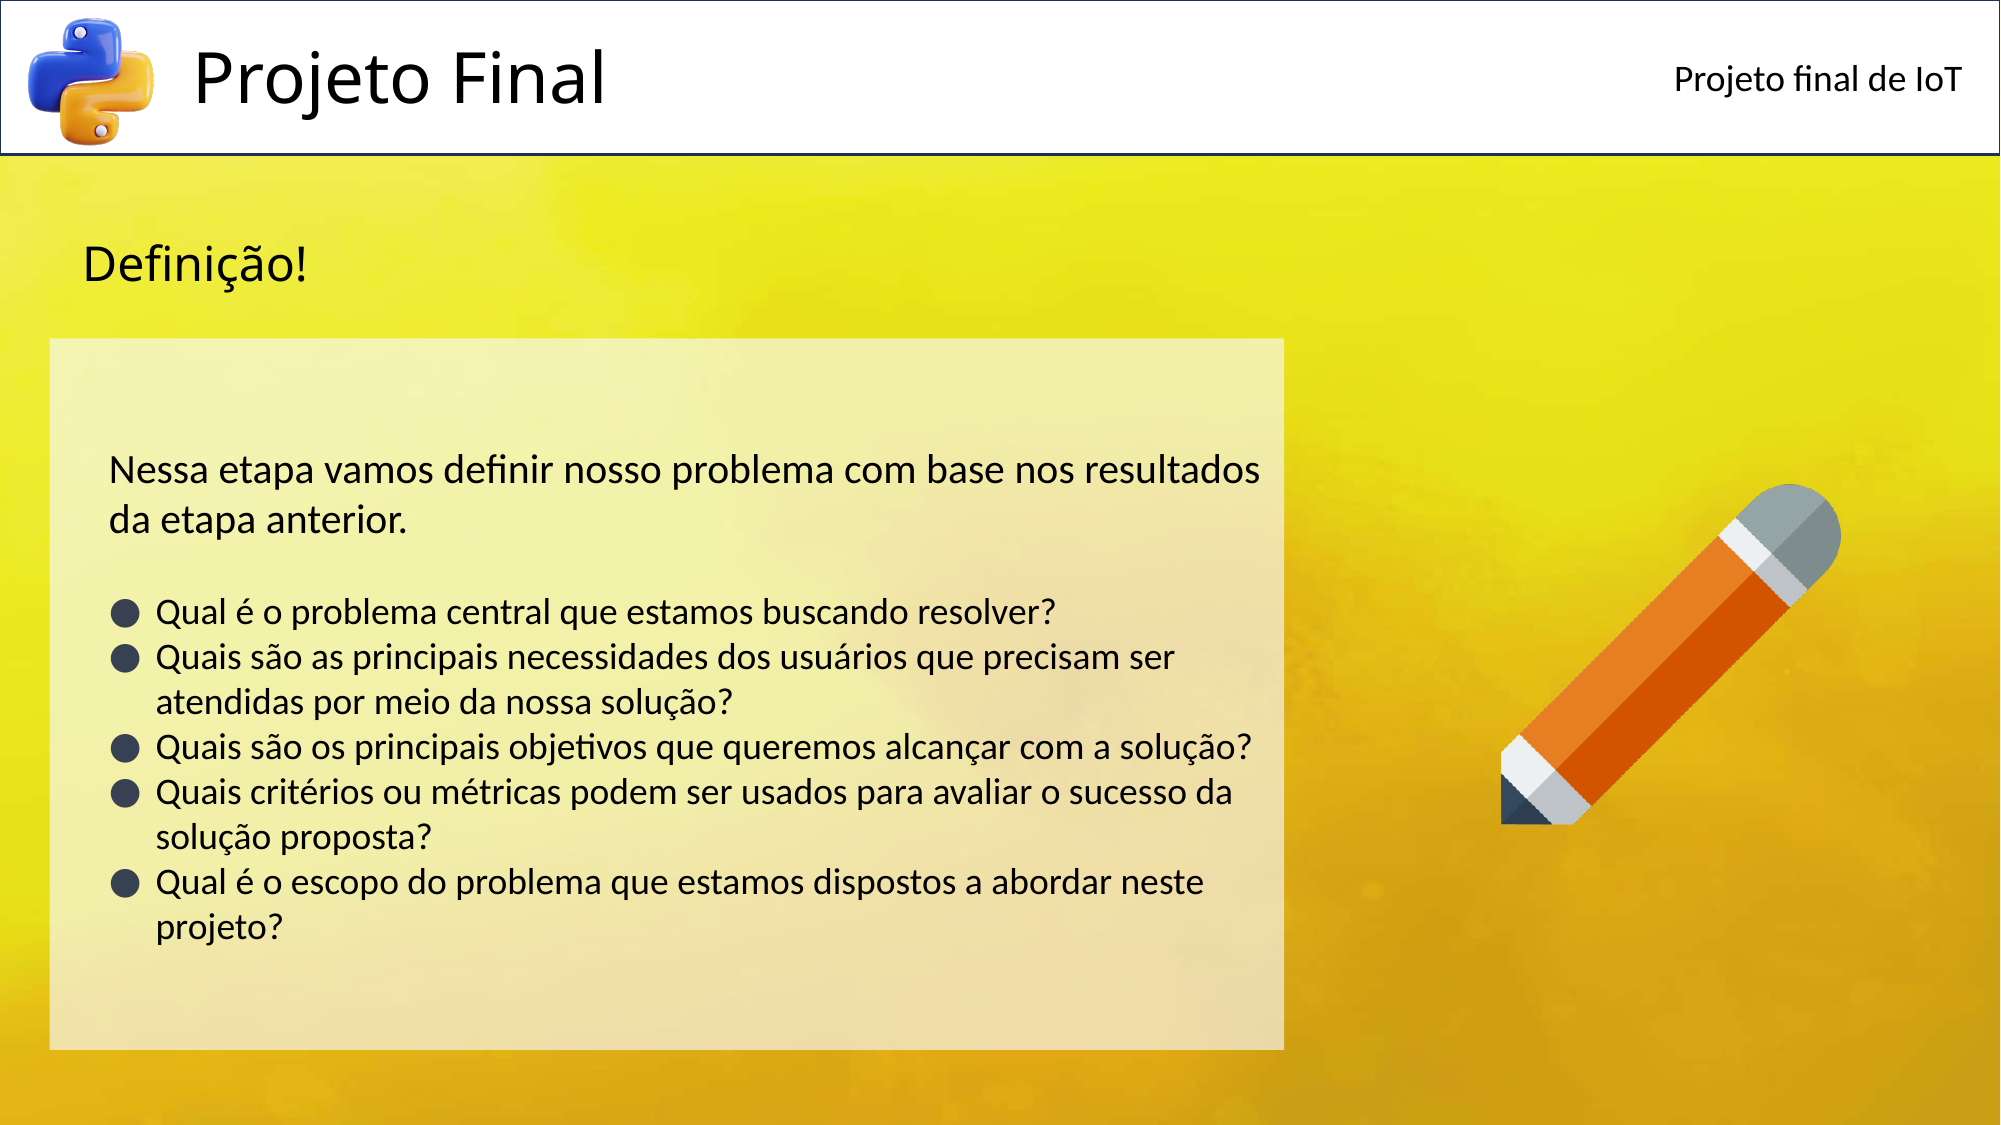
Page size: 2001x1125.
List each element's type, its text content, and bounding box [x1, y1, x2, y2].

text_box Projeto Final [177, 24, 907, 126]
text_box [168, 0, 2000, 156]
text_box Nessa etapa vamos definir nosso problema com base nos resultados da etapa anterior. Qual é o problema central que estamos buscando resolver? Quais são as principais necessidades dos usuários que precisam ser atendidas por meio da nossa solução? Quais são os principais objetivos que queremos alcançar com a solução? Quais critérios ou métricas podem ser usados para avaliar o sucesso da solução proposta? Qual é o escopo do problema que estamos dispostos a abordar neste projeto? [49, 338, 1285, 1050]
text_box [0, 0, 11, 156]
text_box Definição! [67, 218, 1329, 307]
picture [0, 0, 2001, 1125]
text_box Projeto final de IoT [1369, 37, 1978, 107]
